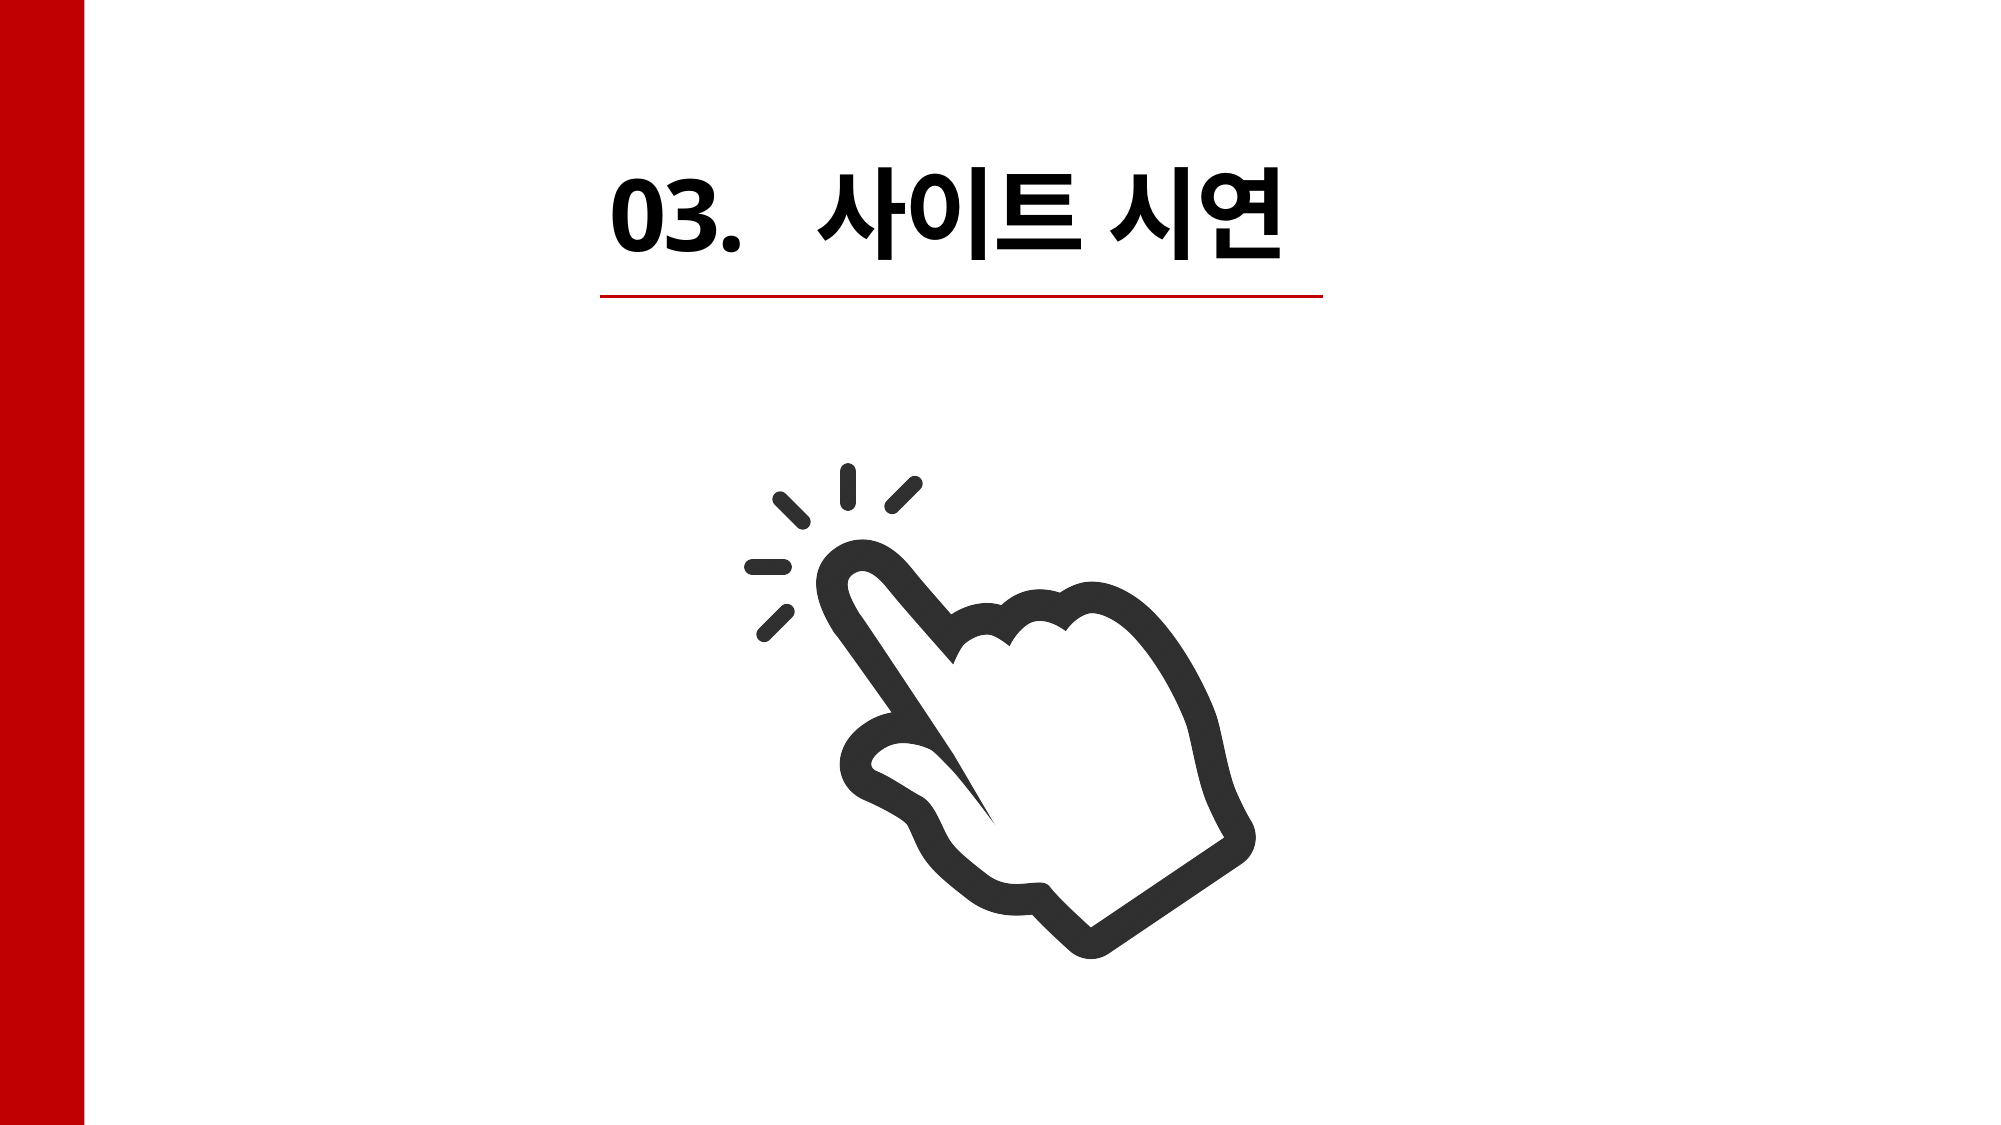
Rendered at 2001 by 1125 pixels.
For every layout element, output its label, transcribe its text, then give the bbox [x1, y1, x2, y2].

picture [744, 463, 1256, 969]
text_box 03. 사이트 시연 [594, 144, 1501, 279]
text_box [0, 0, 85, 1125]
